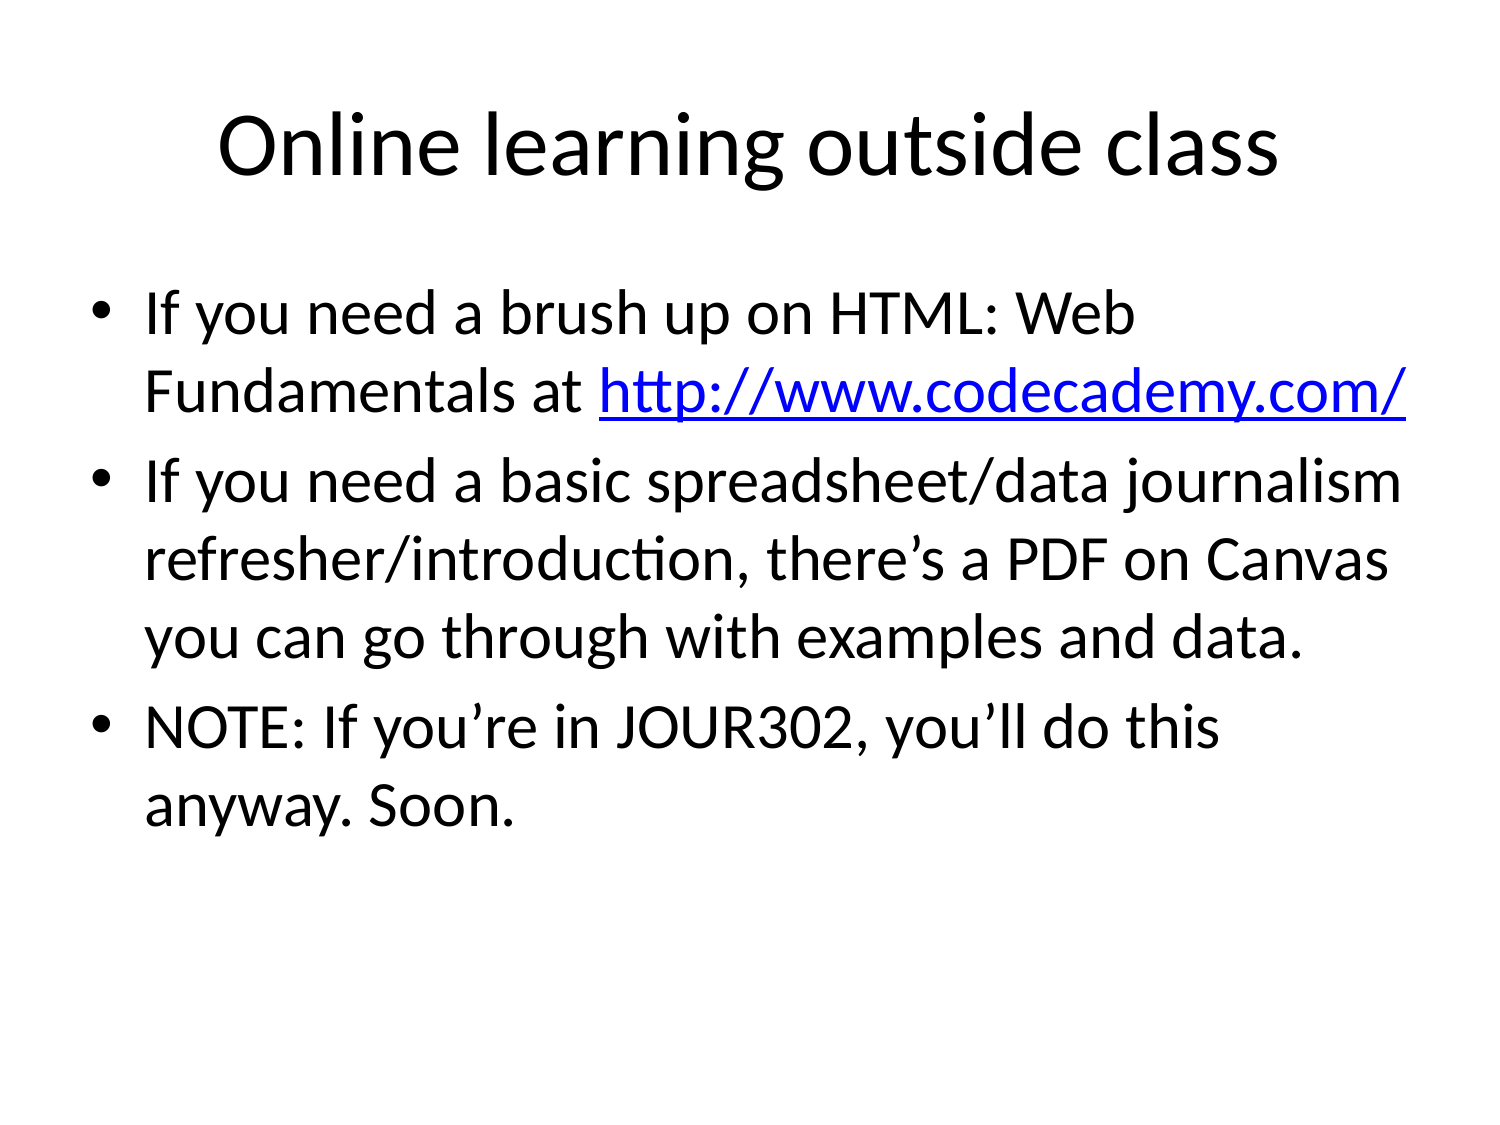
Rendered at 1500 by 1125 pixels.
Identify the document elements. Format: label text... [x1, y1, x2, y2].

list If you need a brush up on HTML: Web Fundamentals at http://www.codecademy.com/ If you need a basic spreadsheet/data journalism refresher/introduction, there’s a PDF on Canvas you can go through with examples and data. NOTE: If you’re in JOUR302, you’ll do this anyway. Soon. [75, 262, 1425, 1005]
title Online learning outside class [75, 45, 1425, 233]
